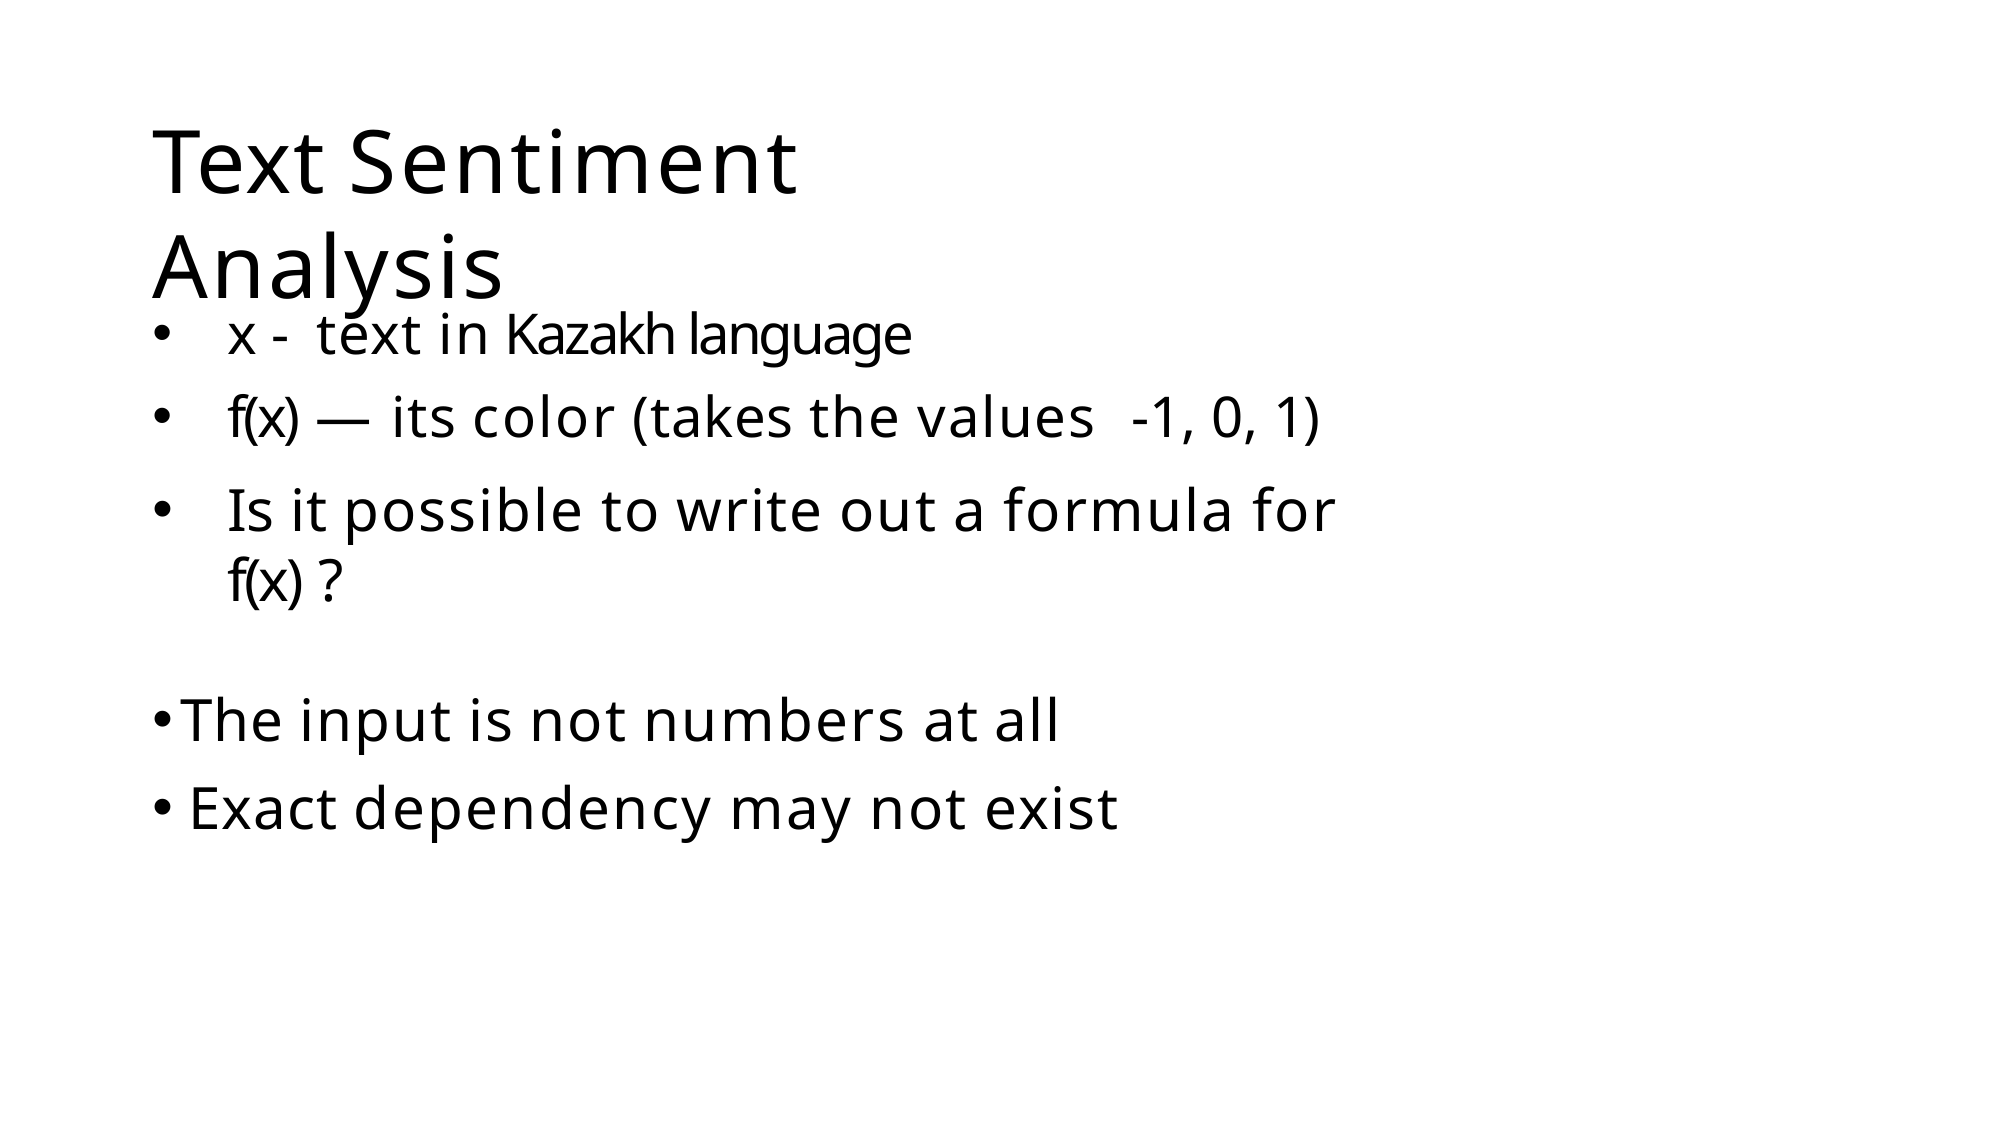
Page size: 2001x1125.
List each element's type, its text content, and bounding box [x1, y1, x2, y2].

title Text Sentiment Analysis [150, 104, 1132, 281]
text_box x - text in Kazakh language f(x) — its color (takes the values -1, 0, 1) Is it possible to write out a formula for f(x) ? The input is not numbers at all Exact dependency may not exist [150, 281, 1450, 842]
